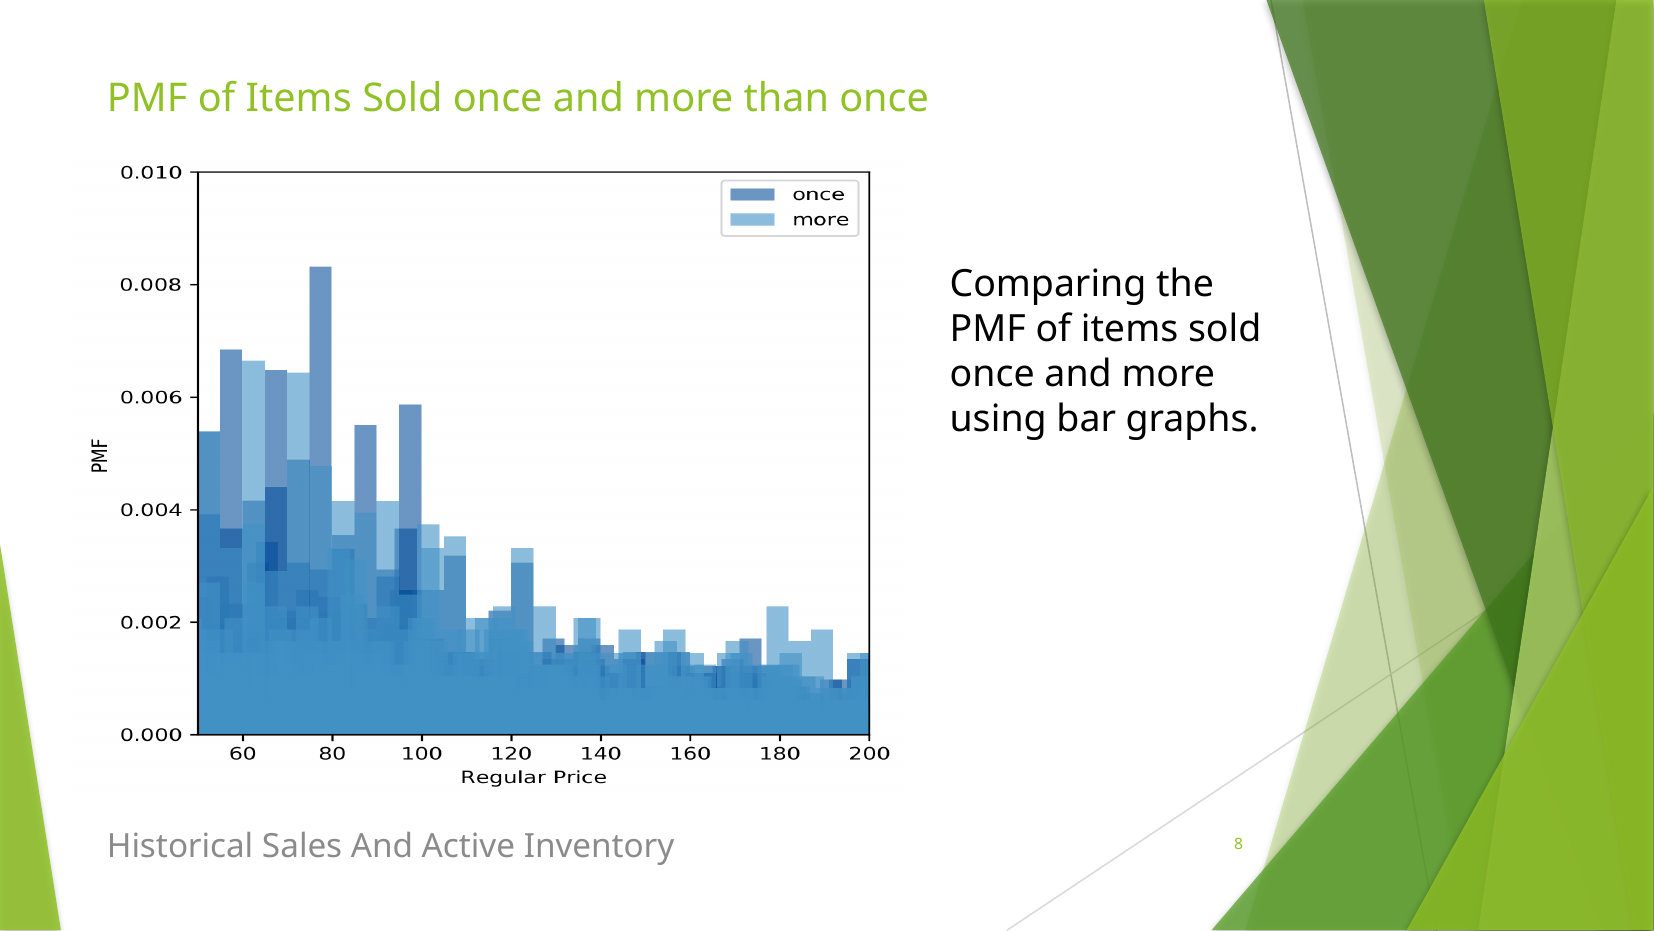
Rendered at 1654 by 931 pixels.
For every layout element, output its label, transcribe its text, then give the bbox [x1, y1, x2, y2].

slide_number 8 [1165, 819, 1258, 869]
text_box Comparing the PMF of items sold once and more using bar graphs. [934, 251, 1304, 447]
footer Historical Sales And Active Inventory [91, 819, 947, 869]
picture [73, 152, 906, 799]
title PMF of Items Sold once and more than once [91, 63, 947, 132]
